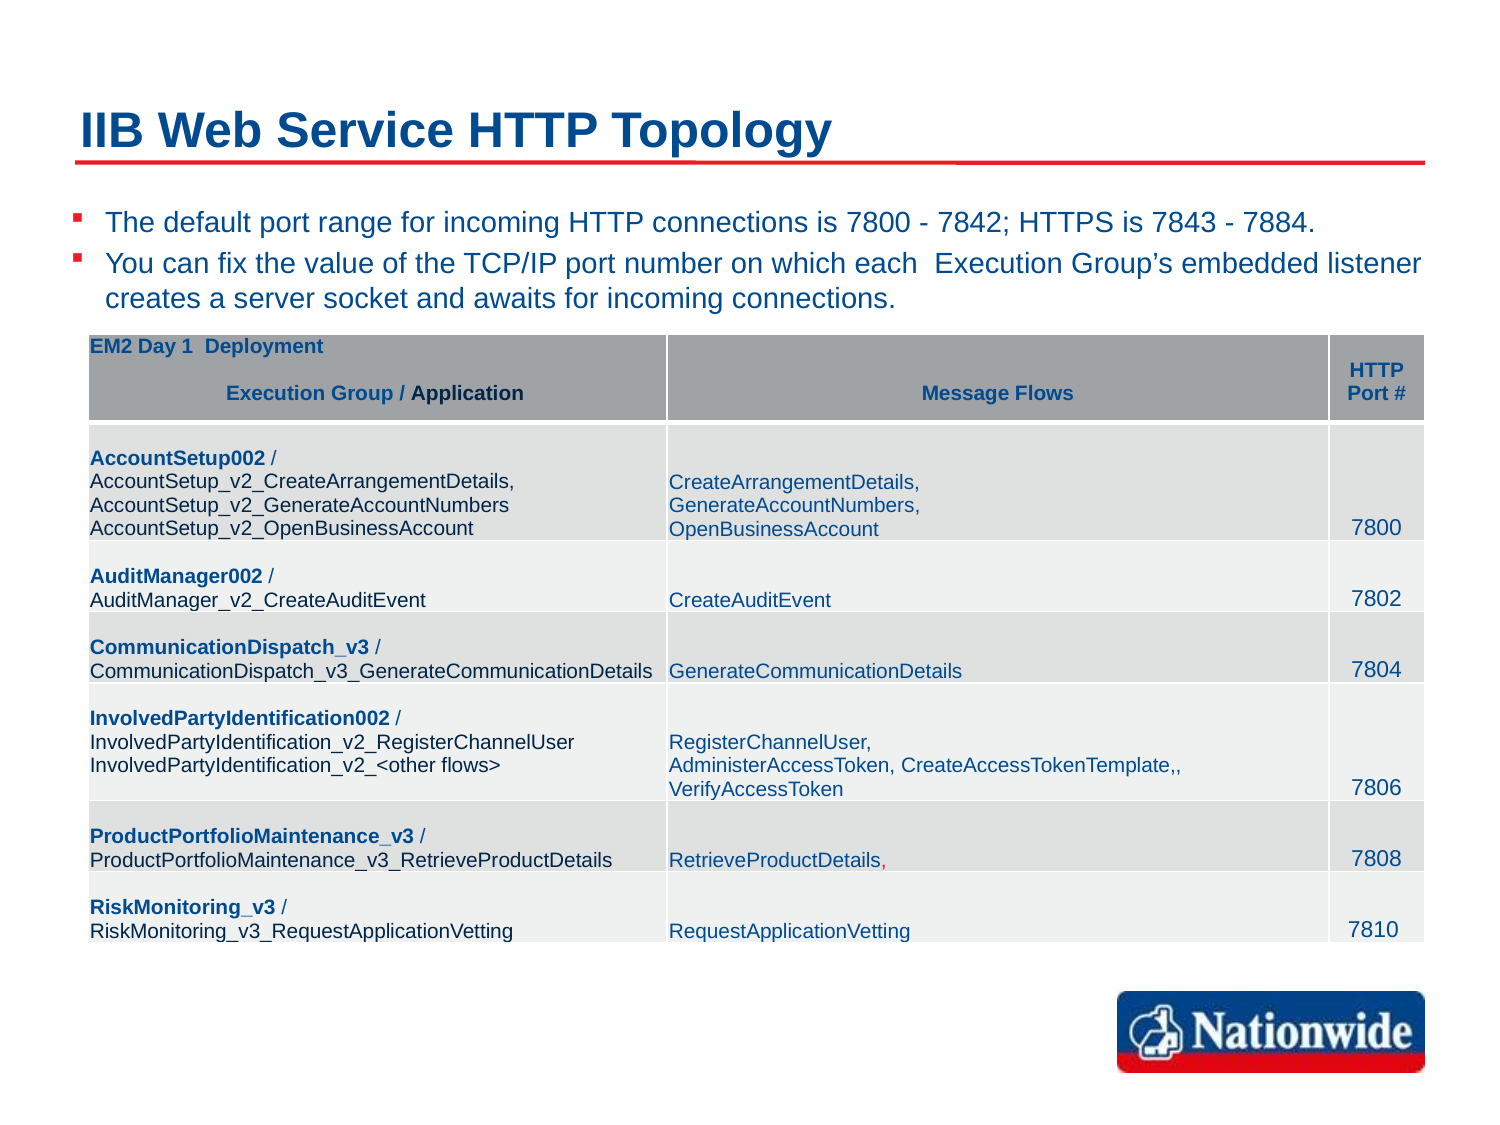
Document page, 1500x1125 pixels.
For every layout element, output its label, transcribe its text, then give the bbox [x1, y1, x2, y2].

table_cell CreateArrangementDetails, GenerateAccountNumbers, OpenBusinessAccount [668, 425, 1328, 540]
table_cell CreateAuditEvent [668, 541, 1328, 611]
table_cell 7804 [1330, 612, 1424, 682]
table_cell ProductPortfolioMaintenance_v3 / ProductPortfolioMaintenance_v3_RetrieveProductDetails [89, 801, 666, 871]
table_cell RetrieveProductDetails, [668, 801, 1328, 871]
table_cell RegisterChannelUser, AdministerAccessToken, CreateAccessTokenTemplate,, VerifyAccessToken [668, 684, 1328, 800]
table_cell RequestApplicationVetting [668, 872, 1328, 942]
list The default port range for incoming HTTP connections is 7800 - 7842; HTTPS is 7843 - 7884. You can fix the value of the TCP/IP port number on which each Execution Group’s embedded listener creates a server socket and awaits for incoming connections. [55, 196, 1448, 325]
table_header Message Flows [668, 335, 1328, 420]
table_cell 7810 [1330, 872, 1424, 942]
table_cell 7806 [1330, 684, 1424, 800]
table_cell AccountSetup002 / AccountSetup_v2_CreateArrangementDetails, AccountSetup_v2_GenerateAccountNumbers AccountSetup_v2_OpenBusinessAccount [89, 425, 666, 540]
table_cell 7802 [1330, 541, 1424, 611]
table_cell AuditManager002 / AuditManager_v2_CreateAuditEvent [89, 541, 666, 611]
title IIB Web Service HTTP Topology [62, 90, 1425, 196]
table_cell CommunicationDispatch_v3 / CommunicationDispatch_v3_GenerateCommunicationDetails [89, 612, 666, 682]
table_cell GenerateCommunicationDetails [668, 612, 1328, 682]
table_header HTTP Port # [1330, 335, 1424, 420]
table_cell InvolvedPartyIdentification002 / InvolvedPartyIdentification_v2_RegisterChannelUser InvolvedPartyIdentification_v2_<other flows> [89, 684, 666, 800]
picture [1117, 991, 1425, 1073]
table_cell 7808 [1330, 801, 1424, 871]
table_header EM2 Day 1 Deployment Execution Group / Application [89, 335, 666, 420]
table_cell RiskMonitoring_v3 / RiskMonitoring_v3_RequestApplicationVetting [89, 872, 666, 942]
table_cell 7800 [1330, 425, 1424, 540]
